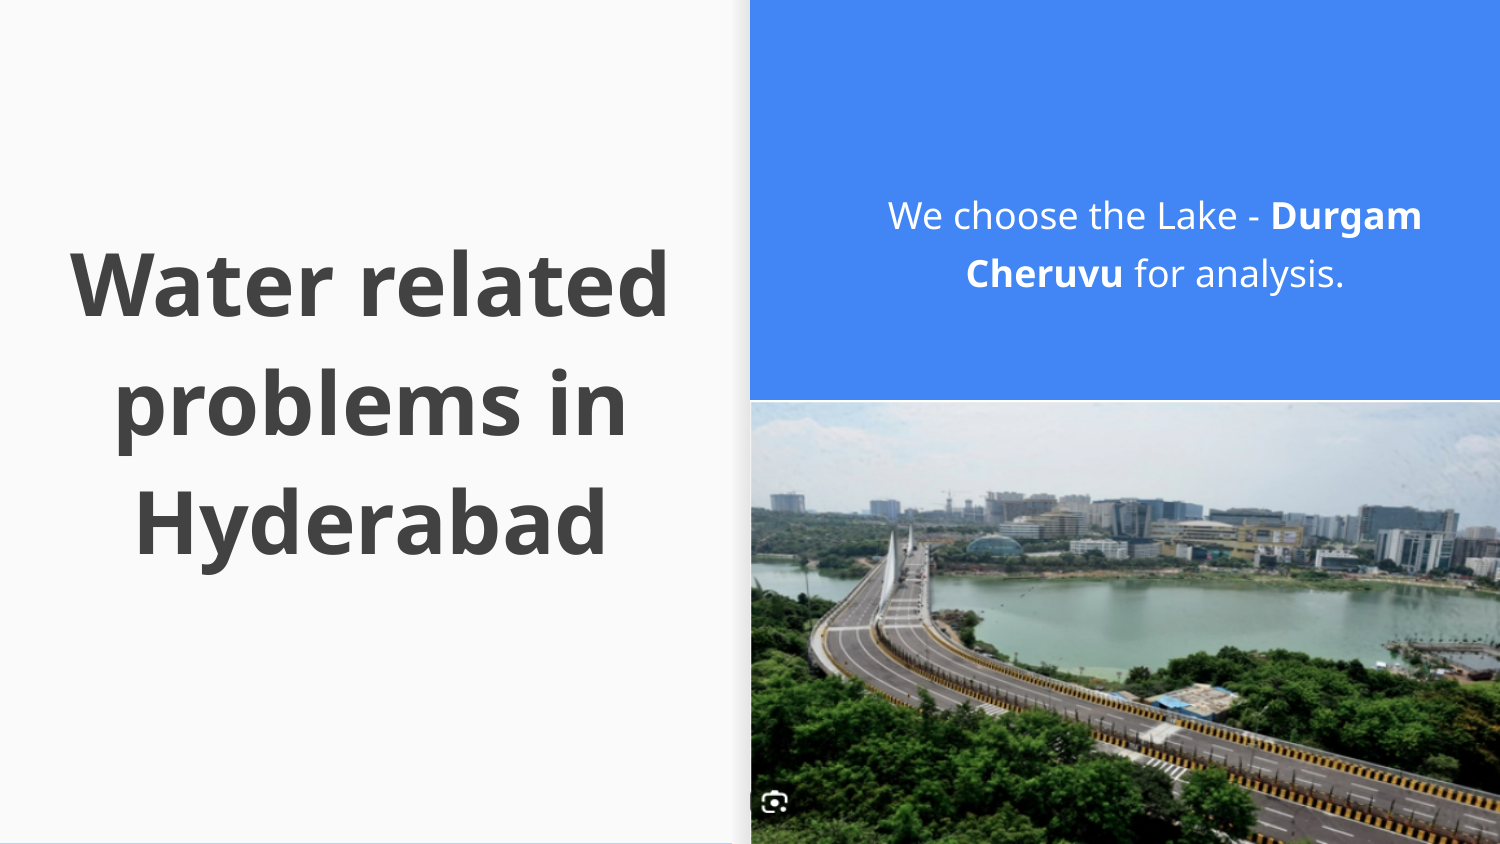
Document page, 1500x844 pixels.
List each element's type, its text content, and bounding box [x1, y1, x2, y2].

list We choose the Lake - Durgam Cheruvu for analysis. [840, 70, 1471, 399]
picture [749, 400, 1500, 844]
title Water related problems in Hyderabad [39, 8, 704, 596]
